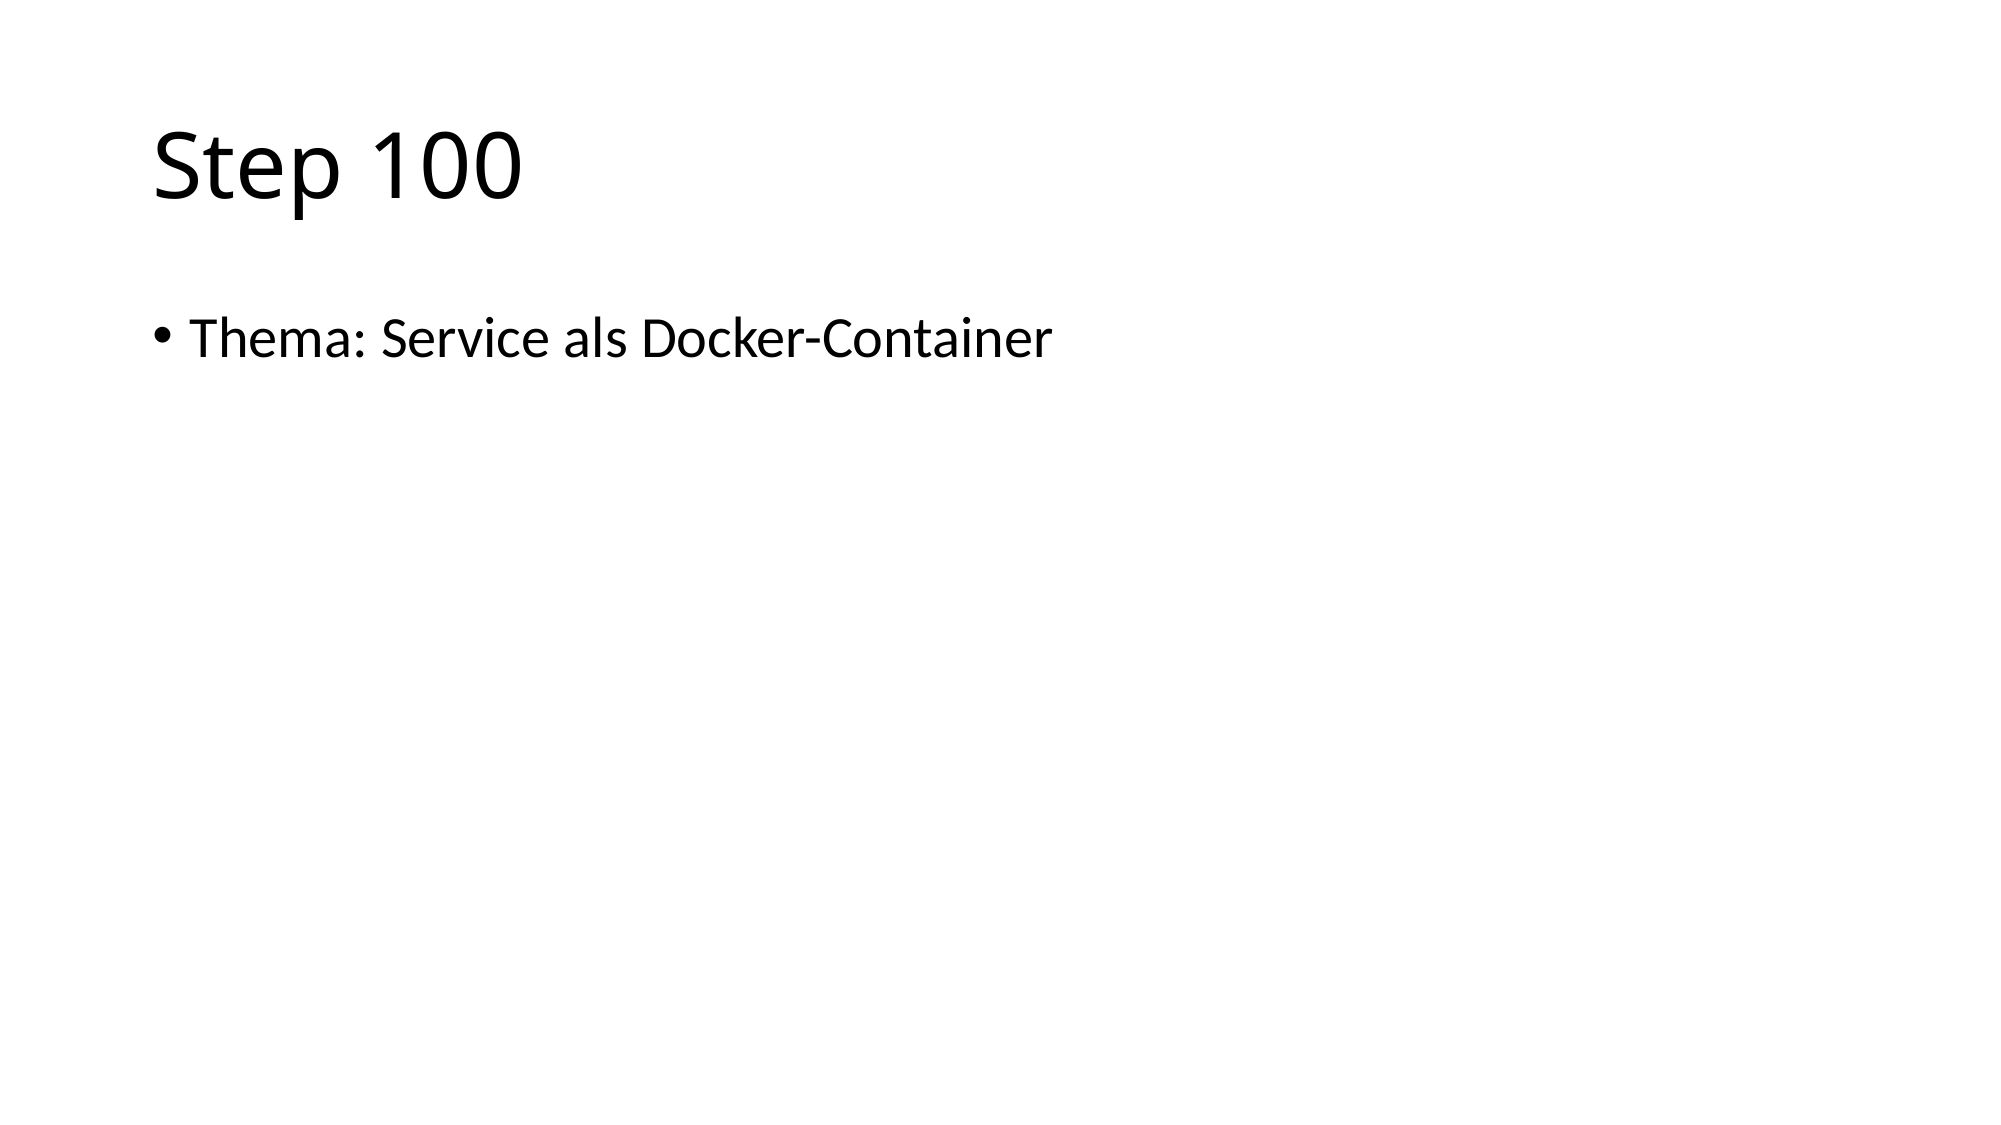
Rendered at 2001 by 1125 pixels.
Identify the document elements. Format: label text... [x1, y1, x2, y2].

title Step 100 [137, 59, 1863, 278]
list Thema: Service als Docker-Container [137, 299, 1863, 1014]
